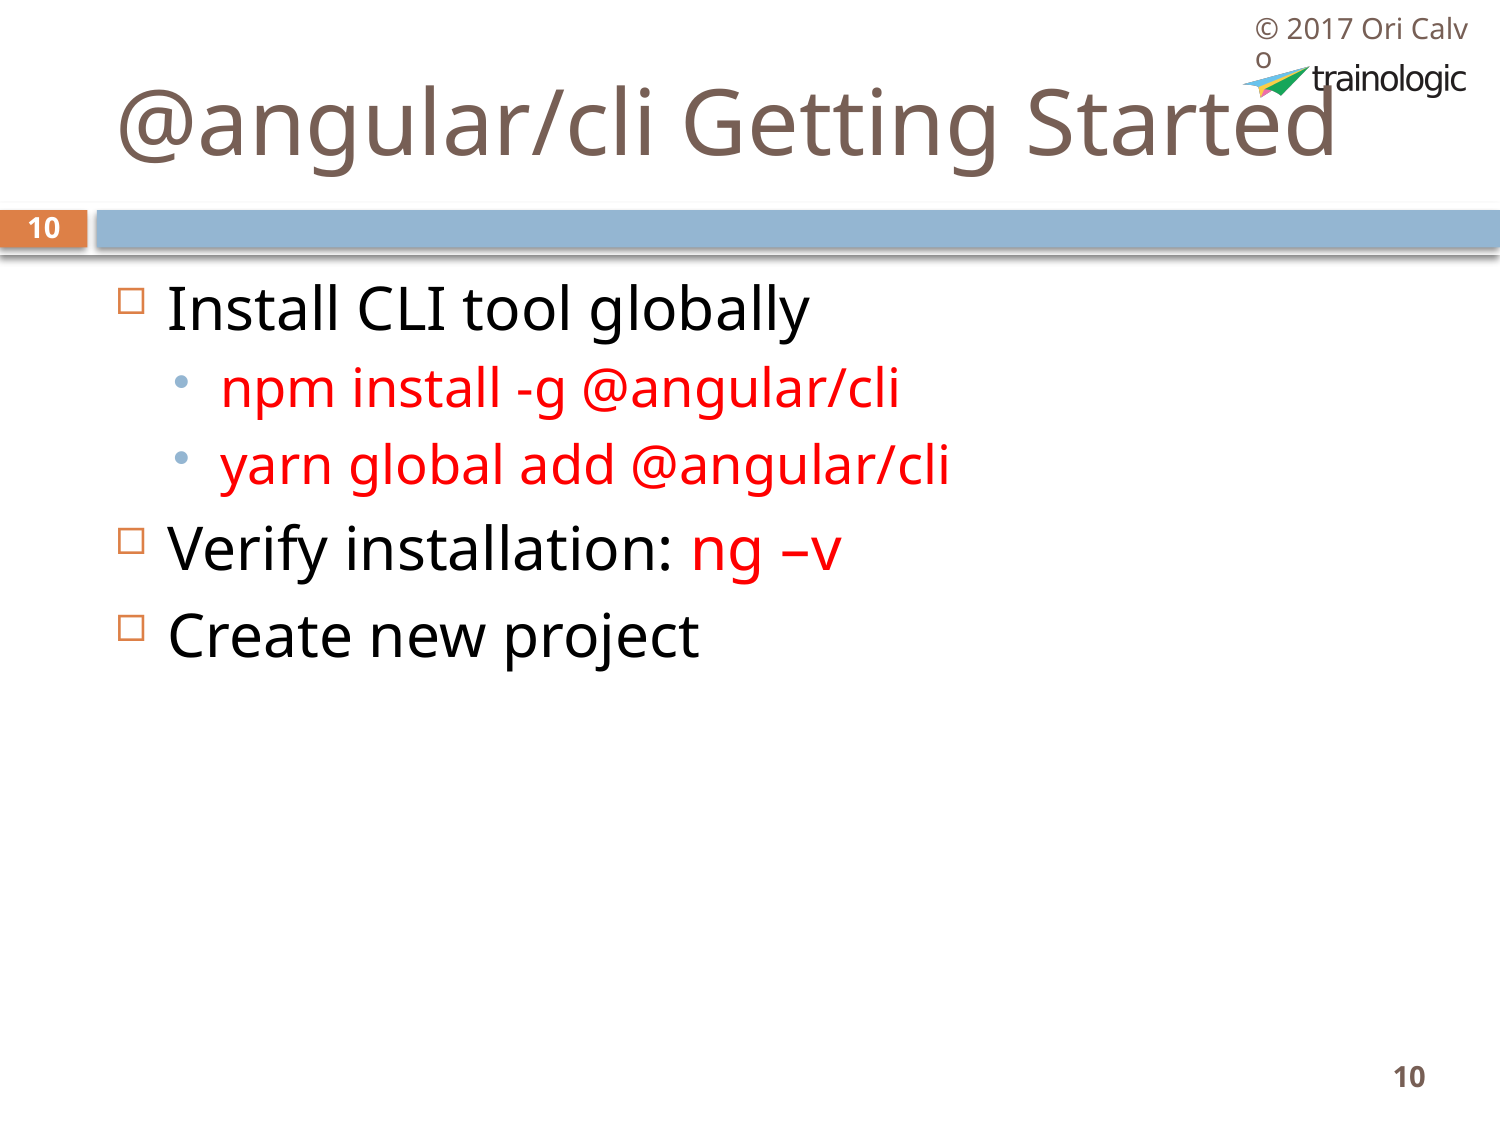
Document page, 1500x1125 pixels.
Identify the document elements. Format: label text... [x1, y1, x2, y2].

footer © 2017 Ori Calvo [1240, 0, 1500, 60]
picture [1438, 64, 1466, 98]
slide_number 10 [0, 208, 88, 249]
list Install CLI tool globally npm install -g @angular/cli yarn global add @angular/cli Verify installation: ng –v Create new project [100, 262, 1438, 1000]
title @angular/cli Getting Started [100, 37, 1438, 200]
